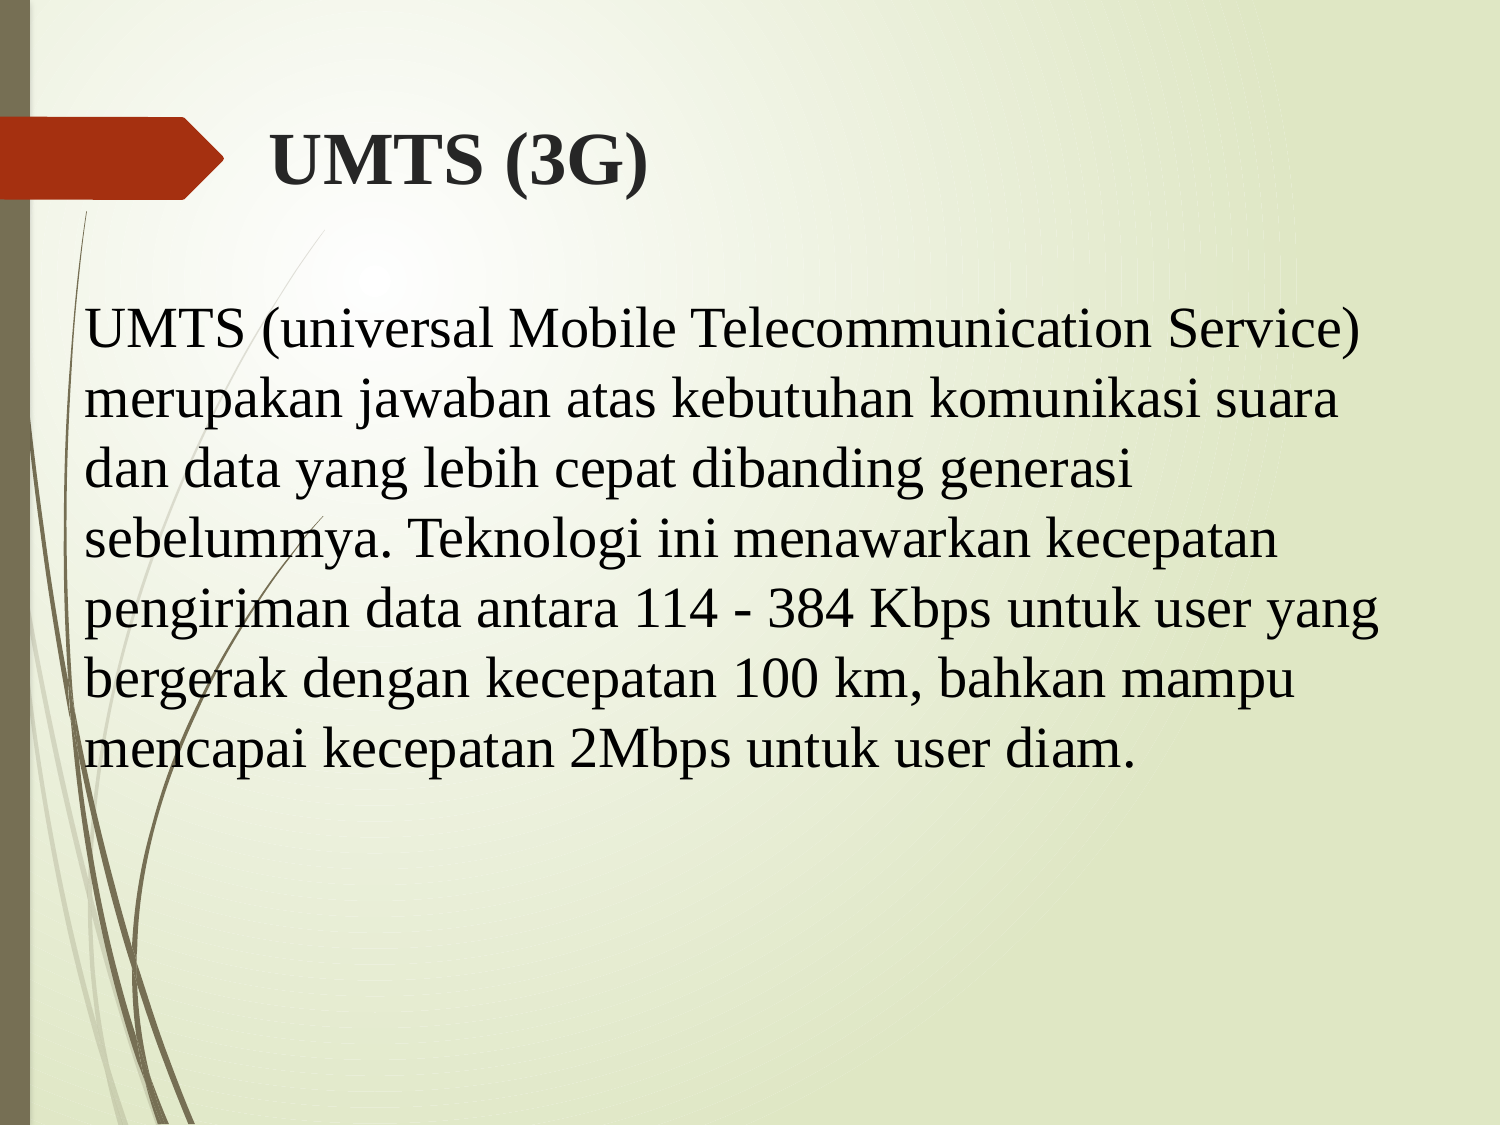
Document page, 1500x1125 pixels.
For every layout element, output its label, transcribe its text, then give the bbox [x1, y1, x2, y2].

title UMTS (3G) [253, 101, 1400, 232]
list UMTS (universal Mobile Telecommunication Service) merupakan jawaban atas kebutuhan komunikasi suara dan data yang lebih cepat dibanding generasi sebelummya. Teknologi ini menawarkan kecepatan pengiriman data antara 114 - 384 Kbps untuk user yang bergerak dengan kecepatan 100 km, bahkan mampu mencapai kecepatan 2Mbps untuk user diam. [62, 281, 1442, 1071]
